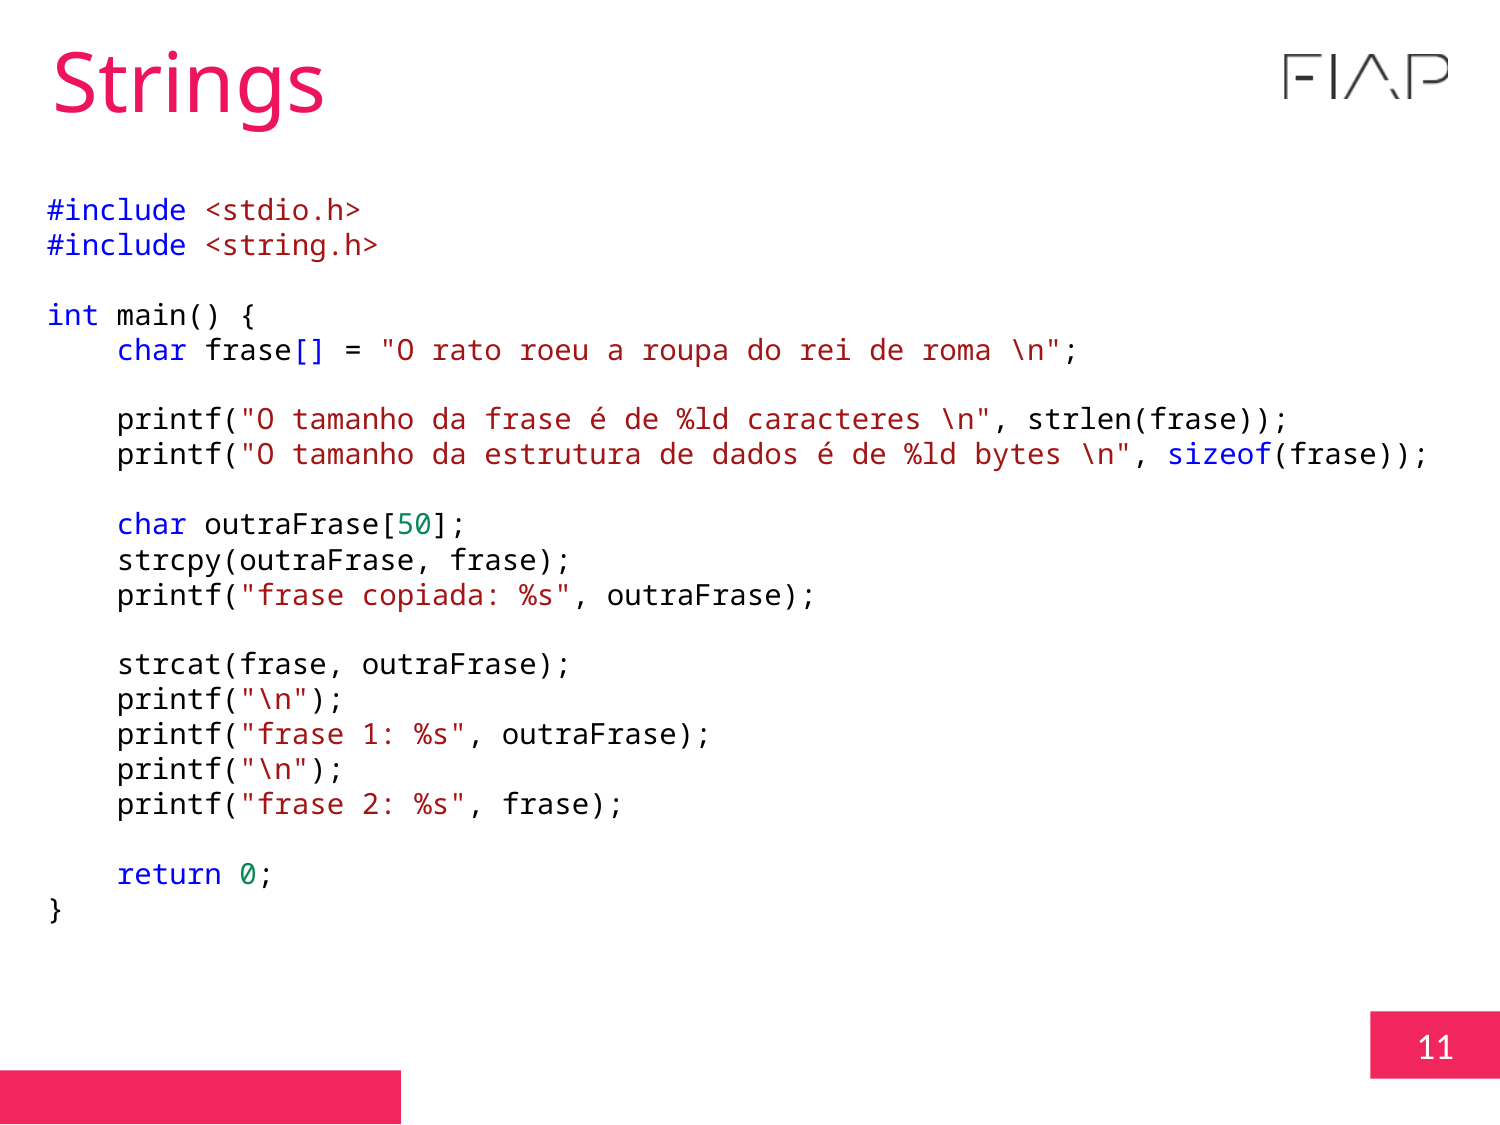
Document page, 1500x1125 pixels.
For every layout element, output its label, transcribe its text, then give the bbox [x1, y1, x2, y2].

text_box Strings [37, 21, 1075, 137]
text_box #include <stdio.h> #include <string.h> int main() { char frase[] = "O rato roeu a roupa do rei de roma \n"; printf("O tamanho da frase é de %ld caracteres \n", strlen(frase)); printf("O tamanho da estrutura de dados é de %ld bytes \n", sizeof(frase)); char outraFrase[50]; strcpy(outraFrase, frase); printf("frase copiada: %s", outraFrase); strcat(frase, outraFrase); printf("\n"); printf("frase 1: %s", outraFrase); printf("\n"); printf("frase 2: %s", frase); return 0; } [32, 183, 1468, 933]
